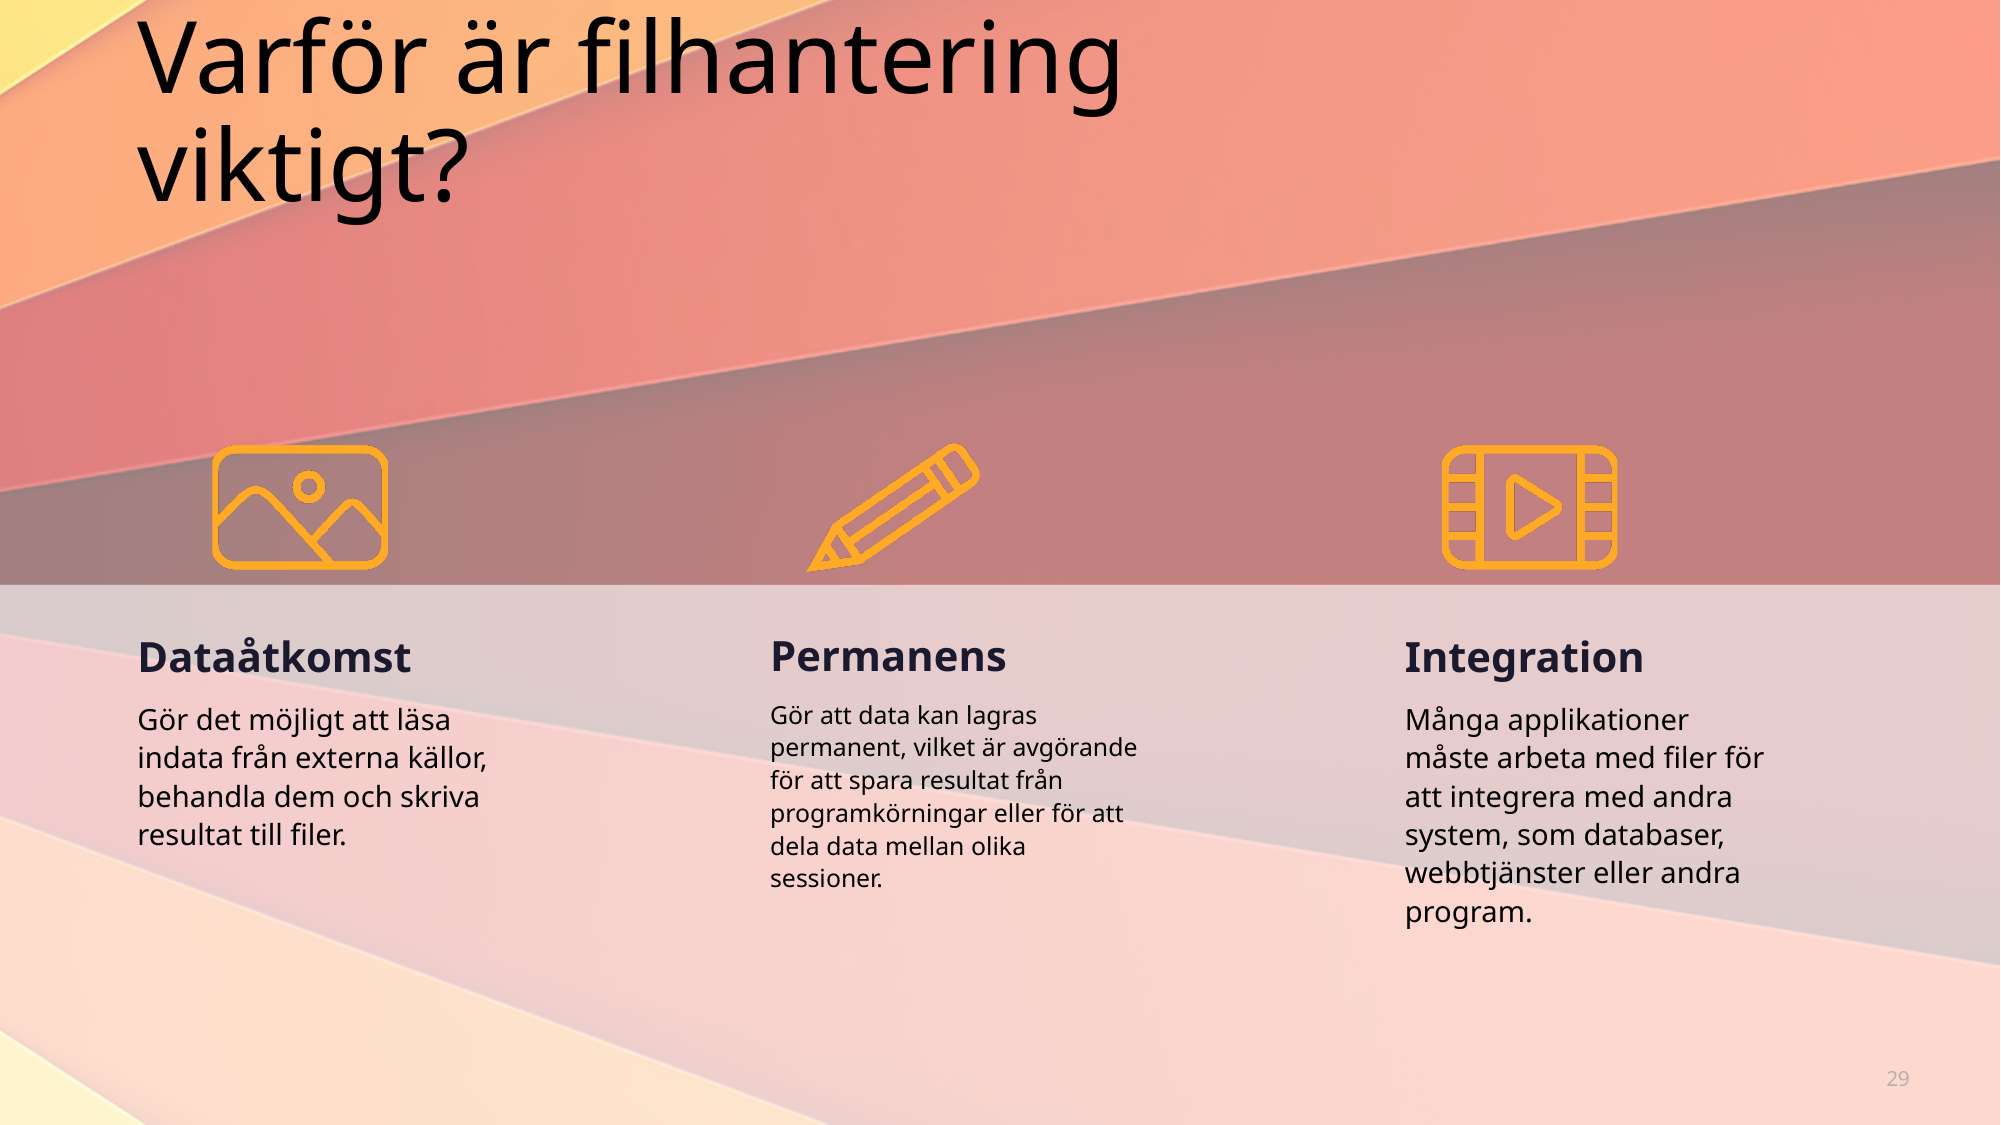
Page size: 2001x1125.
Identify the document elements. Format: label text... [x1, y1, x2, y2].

list Permanens [770, 625, 1146, 681]
picture [1441, 441, 1618, 573]
title Varför är filhantering viktigt? [137, 132, 1471, 223]
picture [804, 441, 980, 573]
list Gör det möjligt att läsa indata från externa källor, behandla dem och skriva resultat till filer. [137, 697, 513, 924]
list Gör att data kan lagras permanent, vilket är avgörande för att spara resultat från programkörningar eller för att dela data mellan olika sessioner. [770, 696, 1146, 923]
list Dataåtkomst [137, 626, 513, 682]
list Många applikationer måste arbeta med filer för att integrera med andra system, som databaser, webbtjänster eller andra program. [1404, 697, 1780, 924]
slide_number 29 [1632, 1067, 1910, 1093]
picture [212, 441, 388, 573]
list Integration [1404, 626, 1780, 682]
